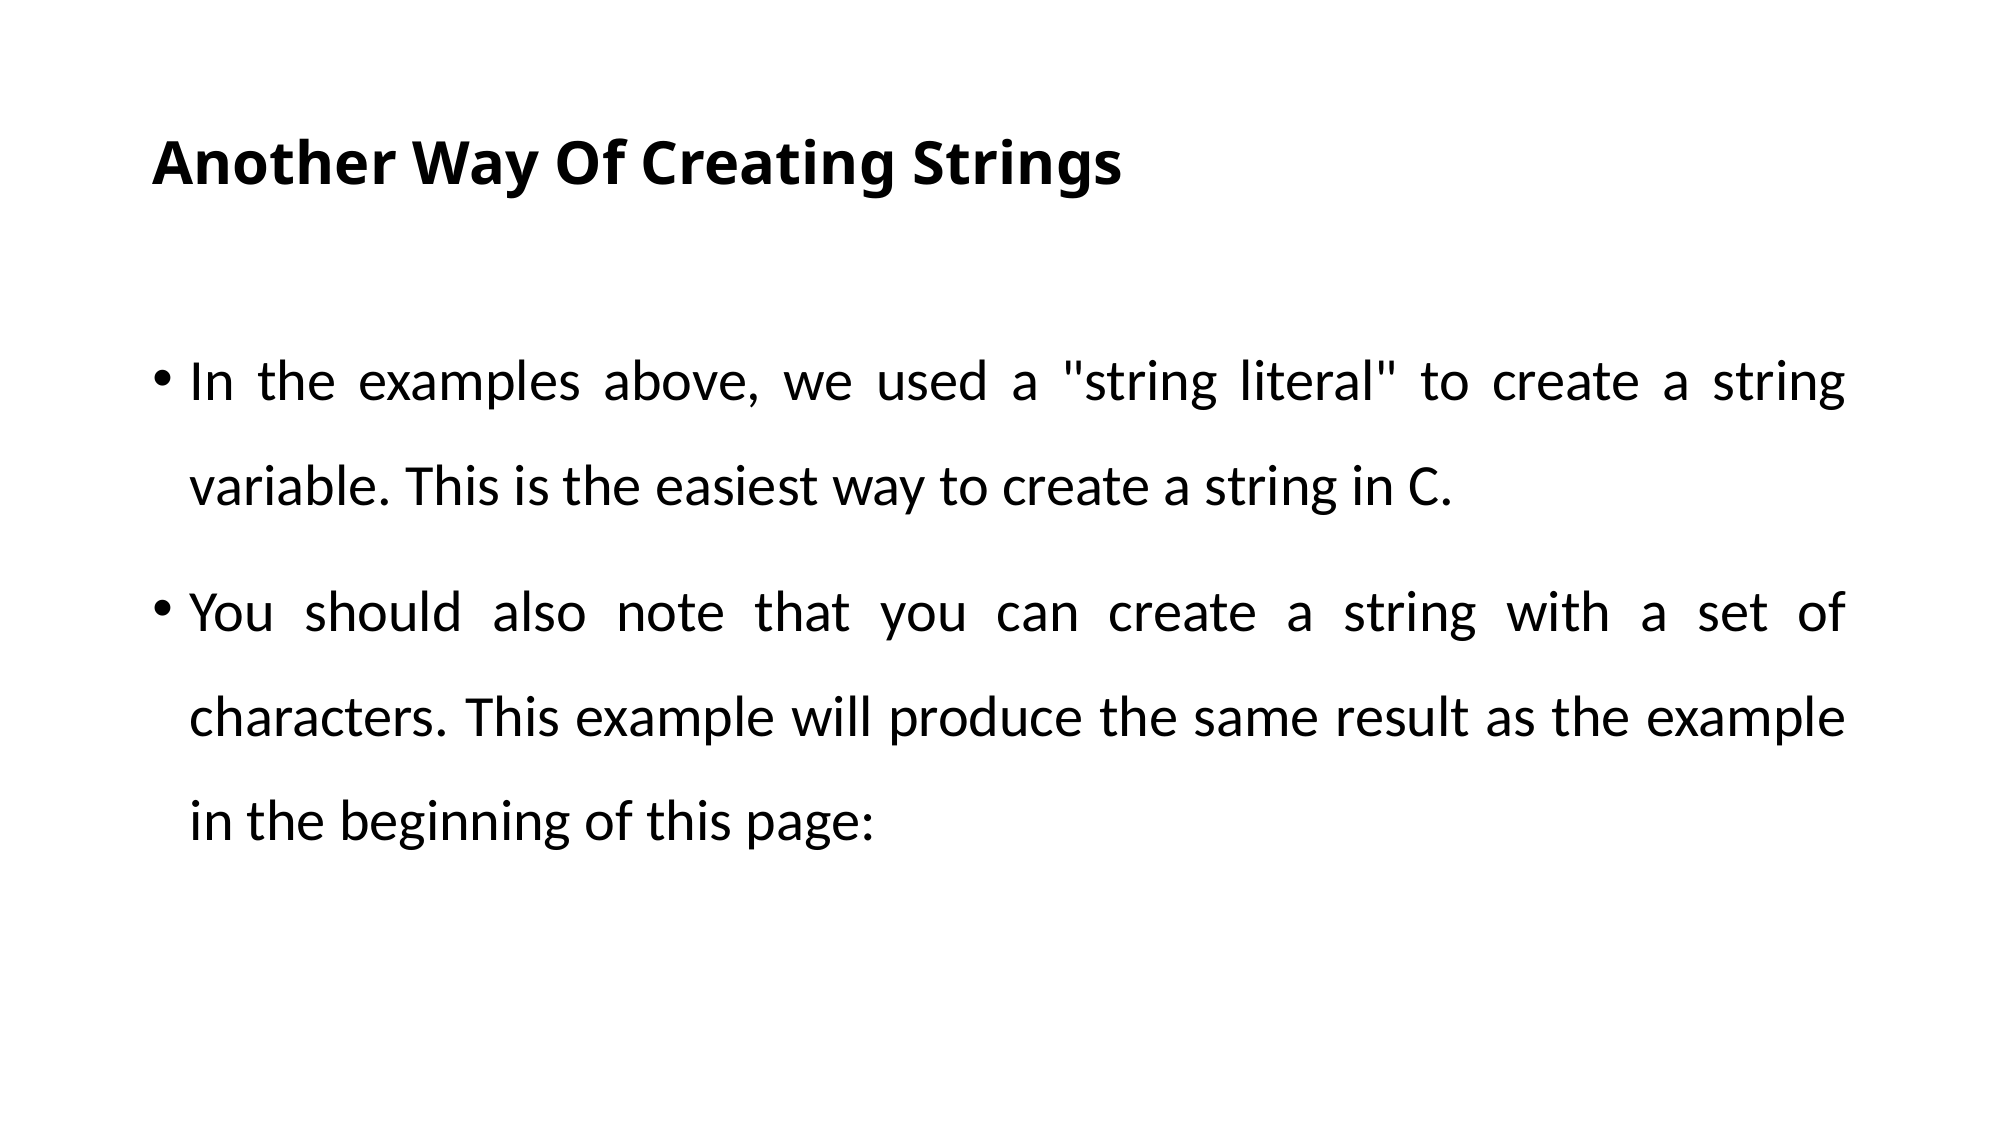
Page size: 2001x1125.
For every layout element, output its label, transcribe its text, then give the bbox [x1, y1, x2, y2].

title Another Way Of Creating Strings [137, 59, 1863, 278]
list In the examples above, we used a "string literal" to create a string variable. This is the easiest way to create a string in C. You should also note that you can create a string with a set of characters. This example will produce the same result as the example in the beginning of this page: [137, 299, 1863, 1014]
